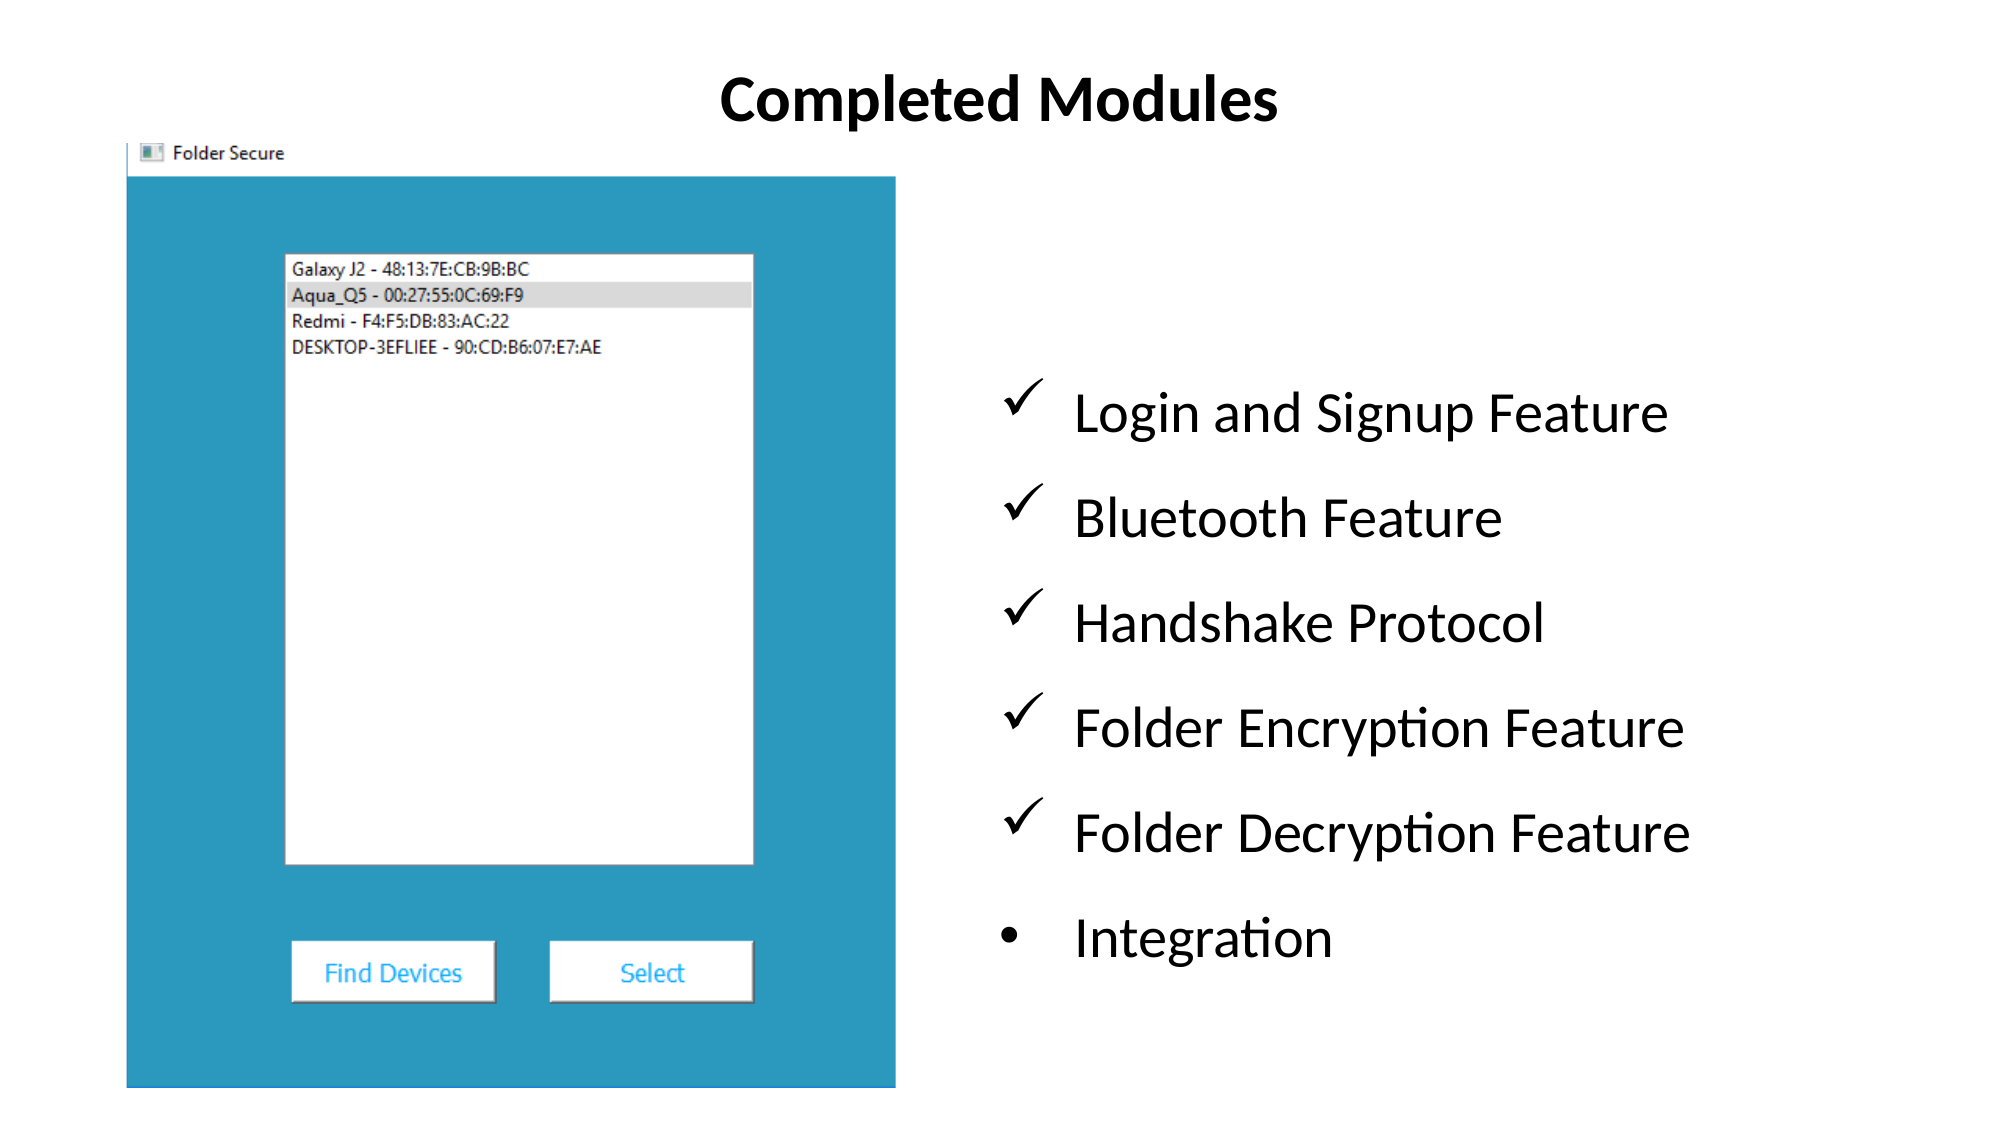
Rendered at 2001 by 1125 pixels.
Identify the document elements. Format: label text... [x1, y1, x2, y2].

picture [126, 143, 896, 1088]
text_box Completed Modules [705, 47, 1295, 143]
text_box Login and Signup Feature Bluetooth Feature Handshake Protocol Folder Encryption Feature Folder Decryption Feature Integration [984, 332, 1950, 977]
